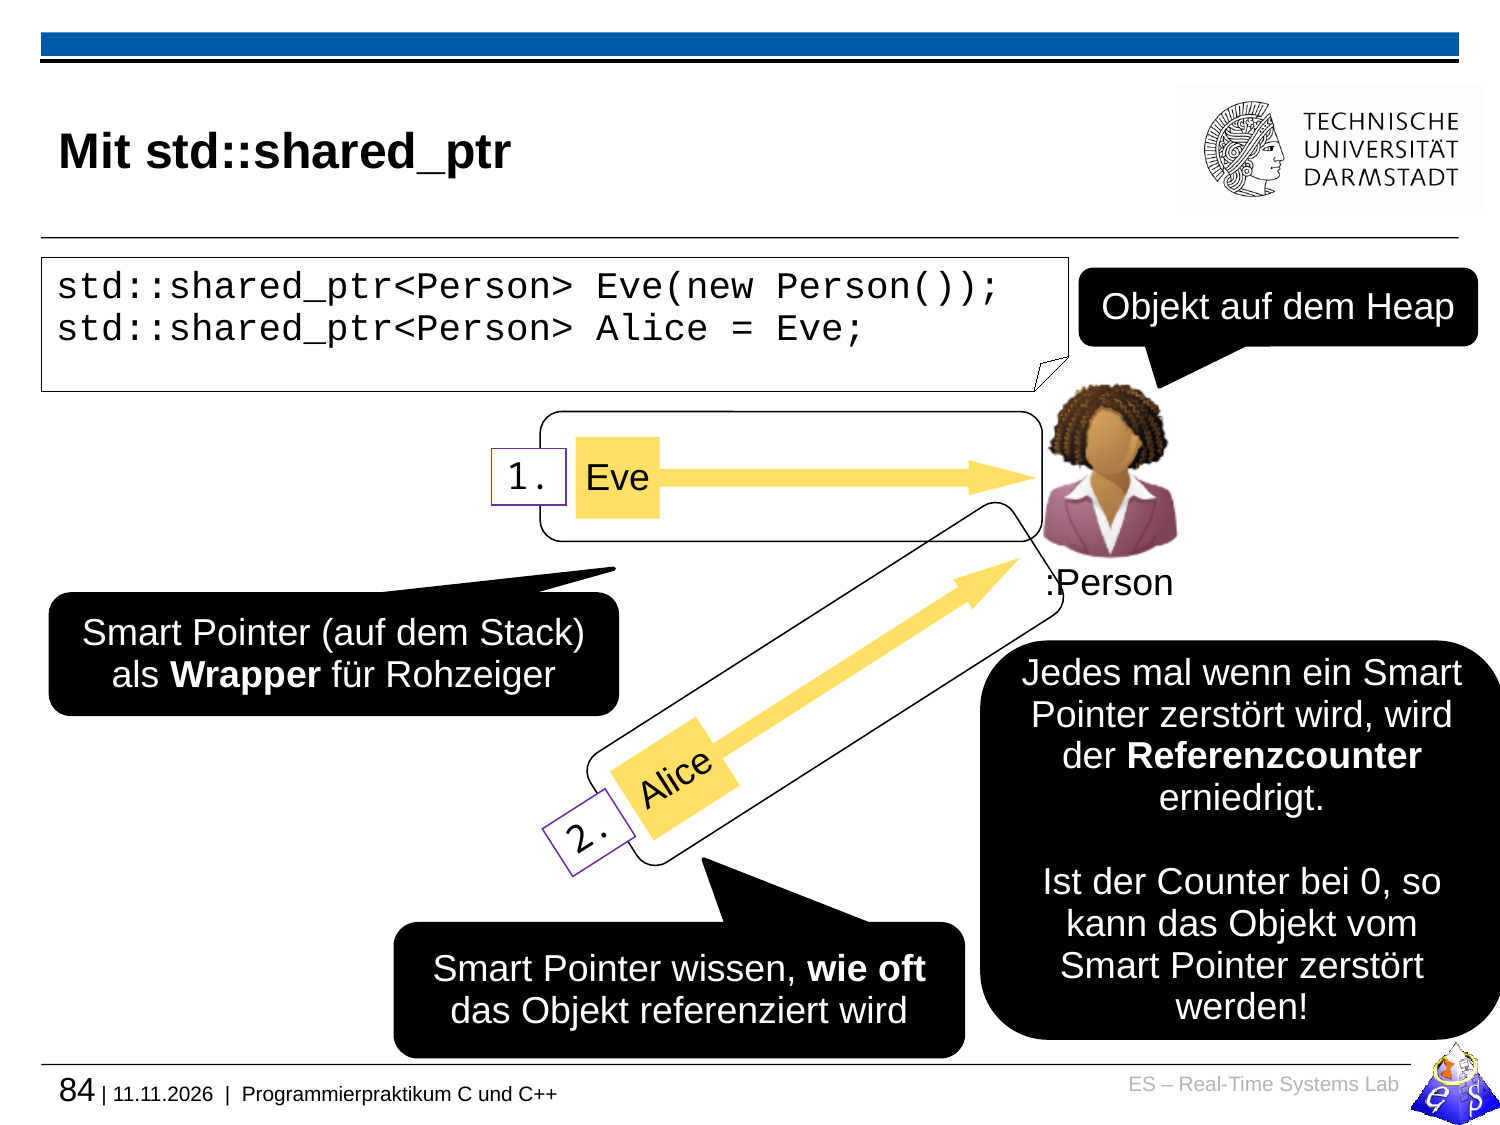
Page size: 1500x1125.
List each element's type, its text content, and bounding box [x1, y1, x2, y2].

text_box 1. [491, 448, 567, 506]
text_box [540, 411, 1036, 542]
text_box :Person [1052, 571, 1189, 612]
text_box [587, 502, 1064, 866]
text_box std::shared_ptr<Person> Eve(new Person()); std::shared_ptr<Person> Alice = Eve; [41, 257, 1069, 392]
text_box Smart Pointer (auf dem Stack) als Wrapper für Rohzeiger [48, 566, 620, 717]
text_box 2. [542, 788, 636, 877]
picture [1041, 377, 1191, 562]
text_box Objekt auf dem Heap [1078, 267, 1479, 376]
text_box Smart Pointer wissen, wie oft das Objekt referenziert wird [393, 857, 966, 1059]
picture [1187, 84, 1483, 214]
text_box Jedes mal wenn ein Smart Pointer zerstört wird, wird der Referenzcounter erniedrigt. Ist der Counter bei 0, so kann das Objekt vom Smart Pointer zerstört werden! [980, 640, 1500, 1040]
title Mit std::shared_ptr [58, 80, 1187, 218]
picture [1411, 1041, 1500, 1125]
